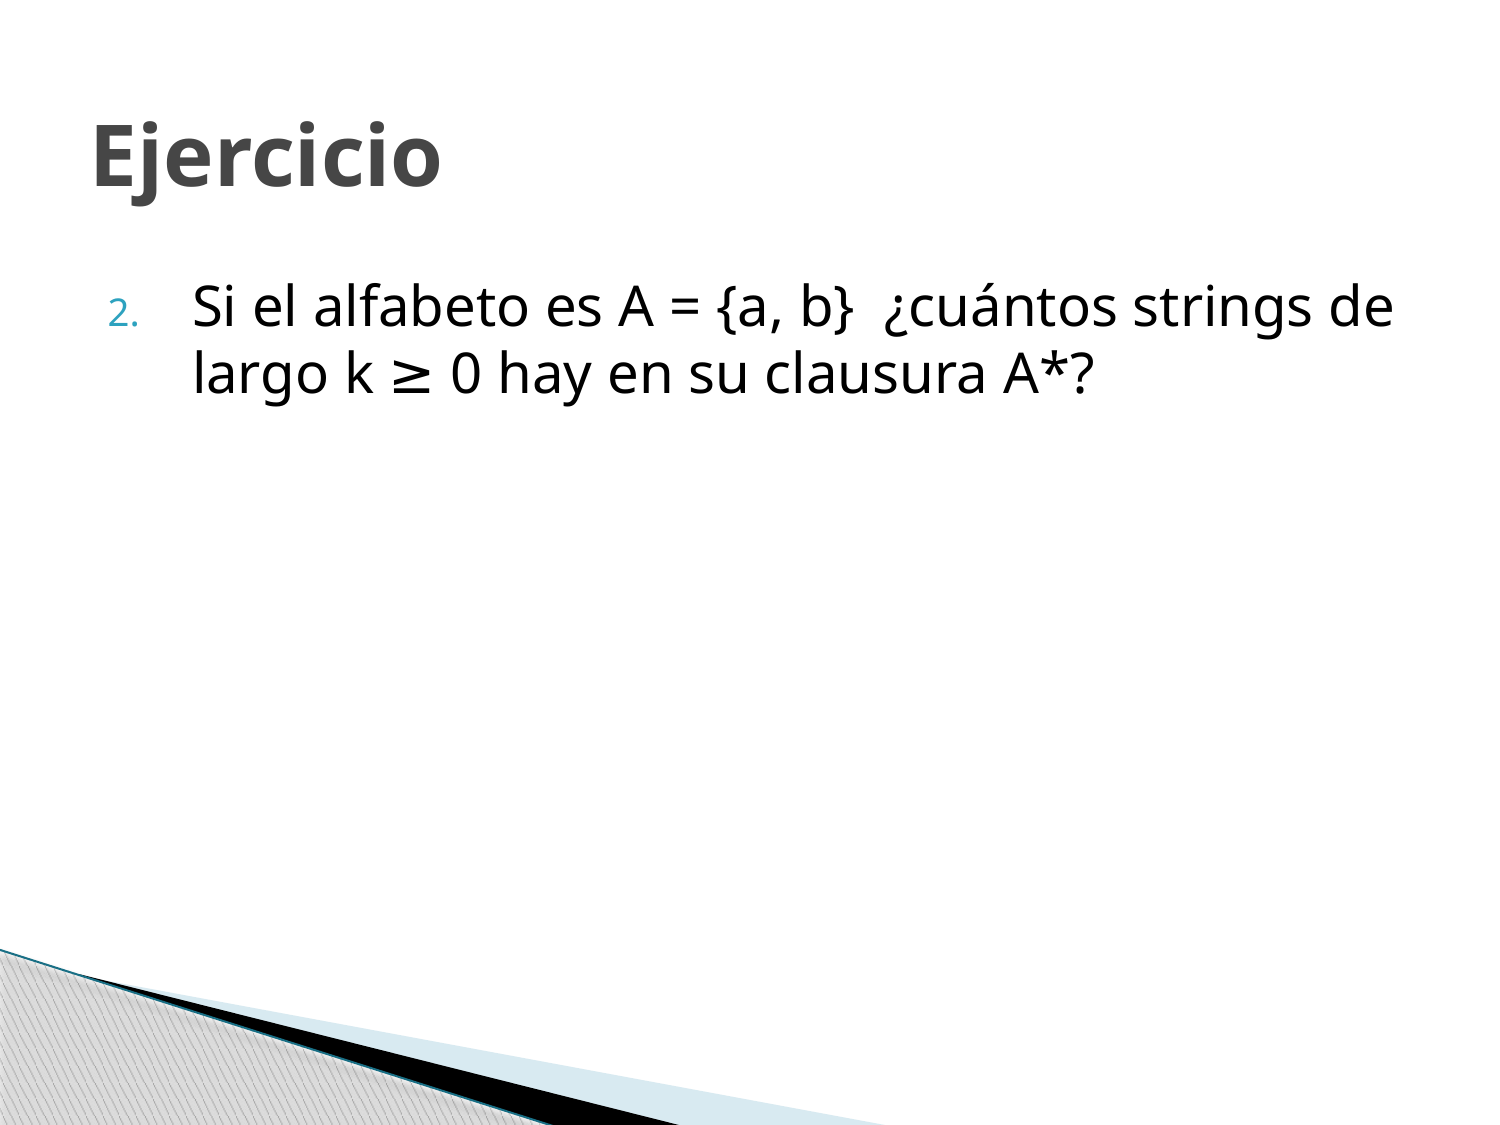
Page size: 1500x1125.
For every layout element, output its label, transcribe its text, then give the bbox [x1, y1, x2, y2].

title Ejercicio [75, 42, 1425, 263]
list Si el alfabeto es A = {a, b} ¿cuántos strings de largo k ≥ 0 hay en su clausura A*? [75, 263, 1412, 1047]
